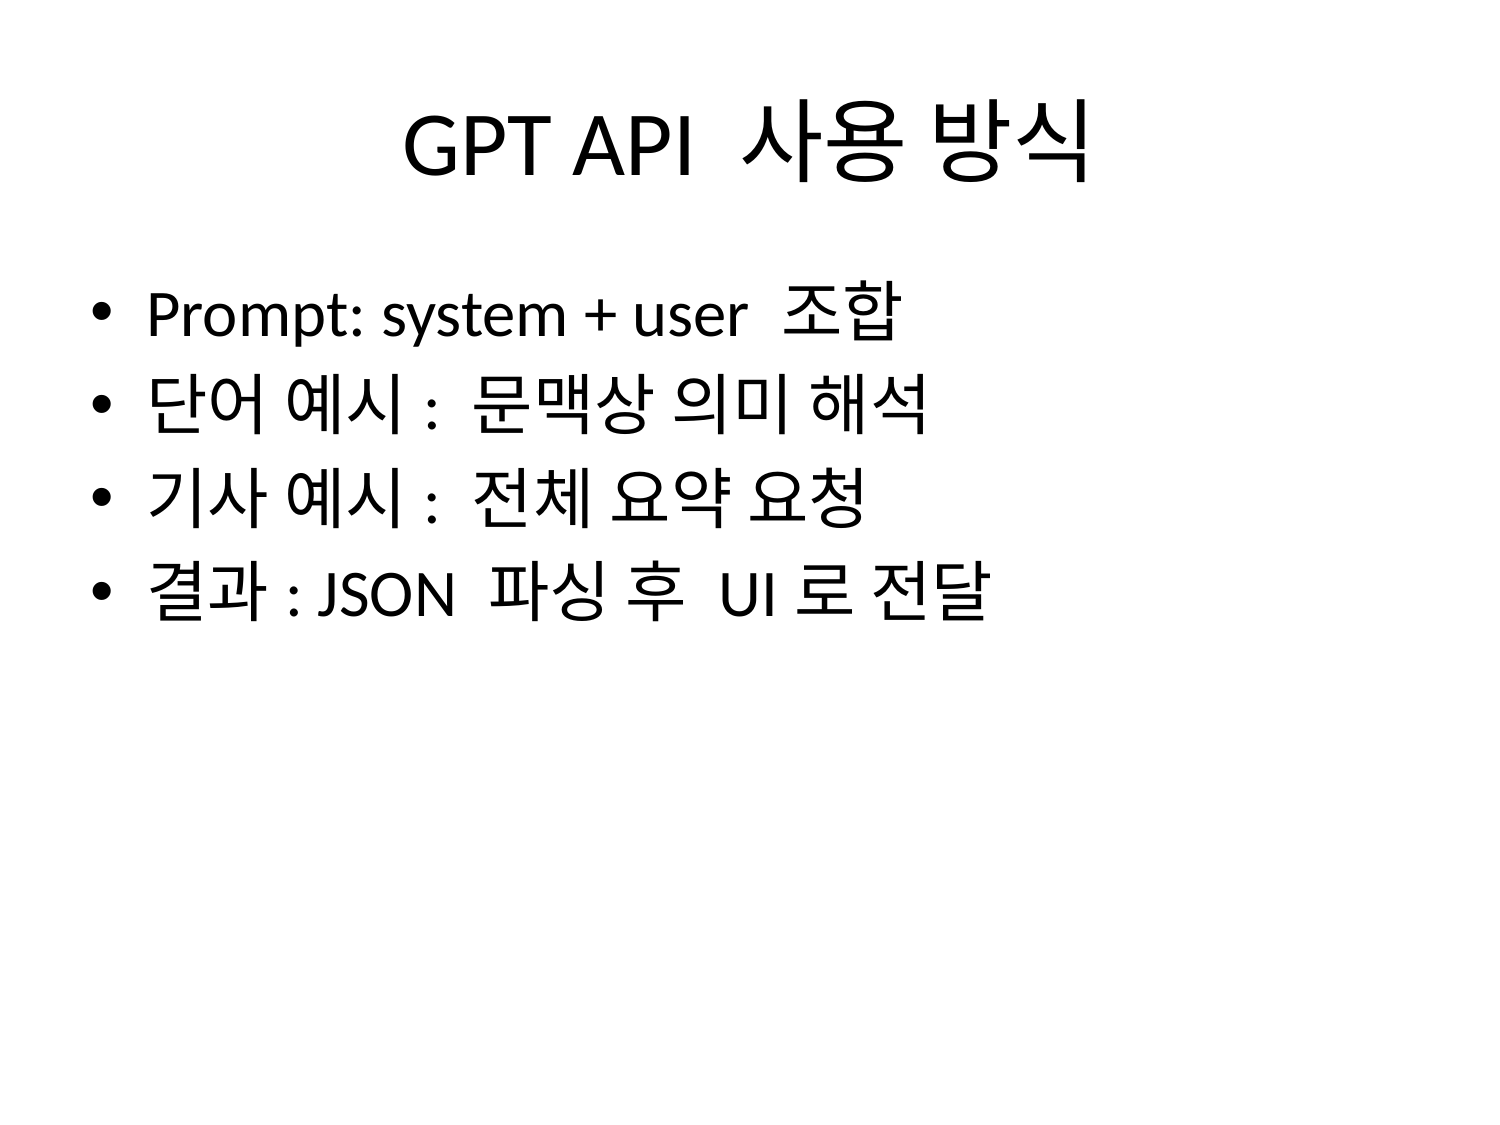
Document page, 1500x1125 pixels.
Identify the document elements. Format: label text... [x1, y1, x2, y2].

title GPT API 사용 방식 [75, 45, 1425, 233]
list Prompt: system + user 조합 단어 예시: 문맥상 의미 해석 기사 예시: 전체 요약 요청 결과: JSON 파싱 후 UI로 전달 [75, 262, 1425, 1005]
